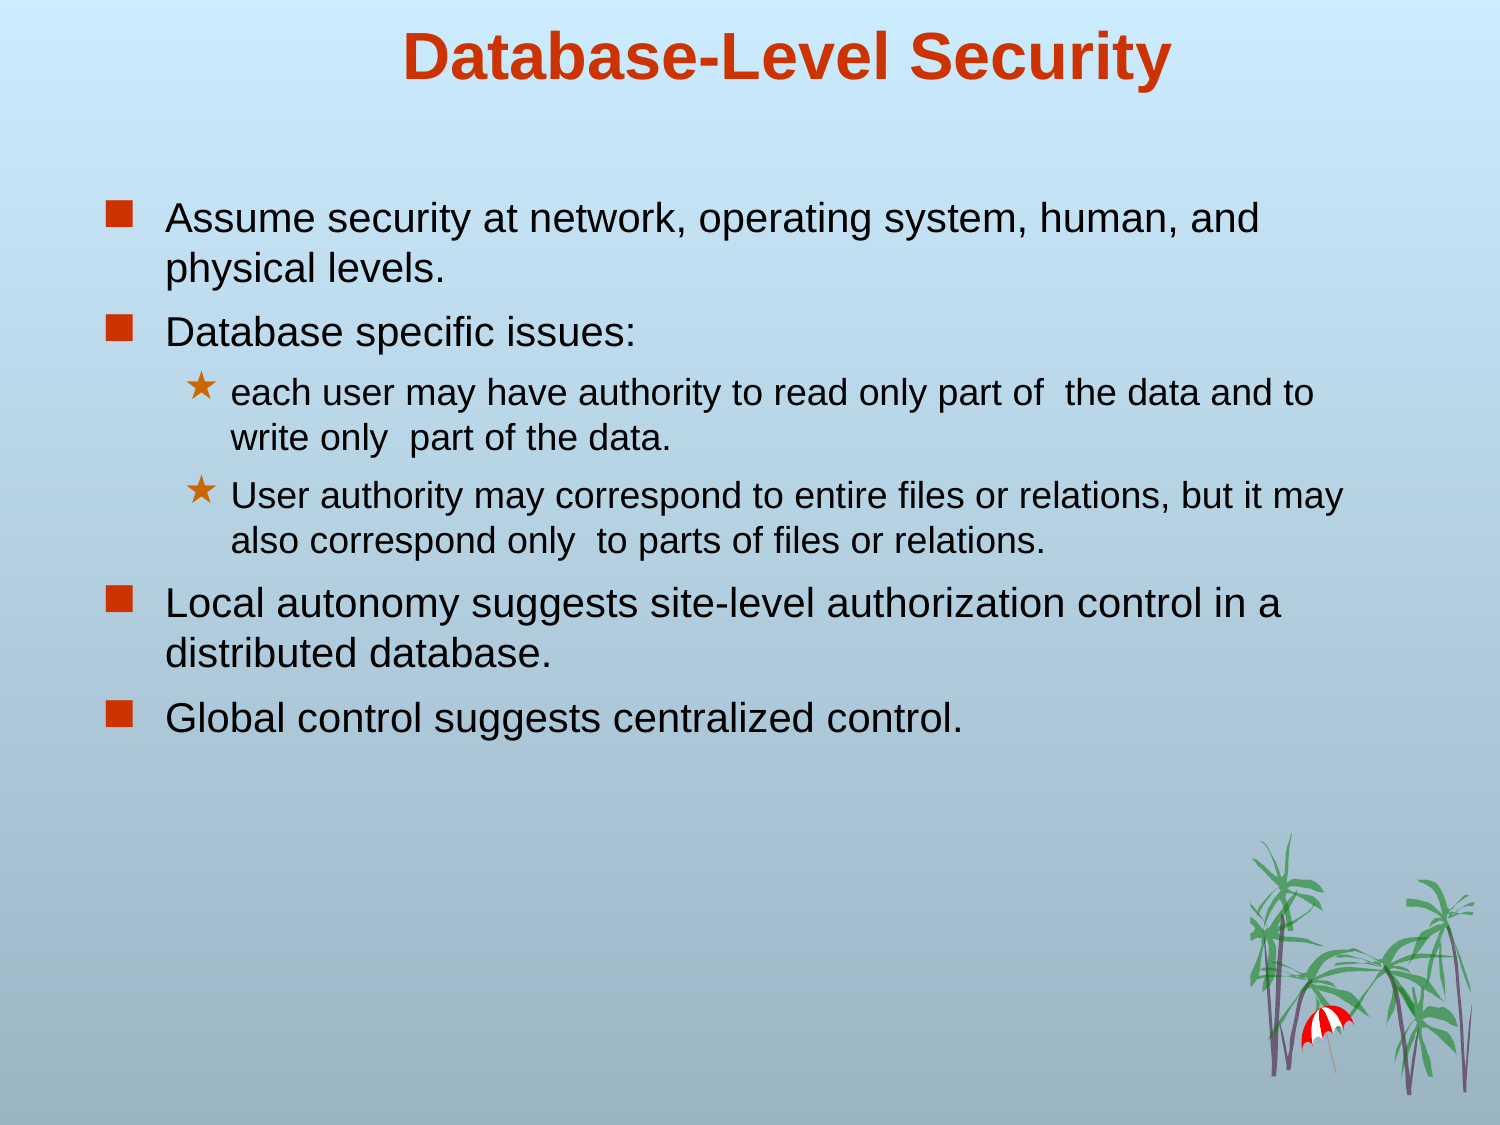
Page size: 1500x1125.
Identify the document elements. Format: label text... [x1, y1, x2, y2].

list Assume security at network, operating system, human, and physical levels. Database specific issues: each user may have authority to read only part of the data and to write only part of the data. User authority may correspond to entire files or relations, but it may also correspond only to parts of files or relations. Local autonomy suggests site-level authorization control in a distributed database. Global control suggests centralized control. [93, 182, 1382, 983]
title Database-Level Security [124, 0, 1451, 101]
